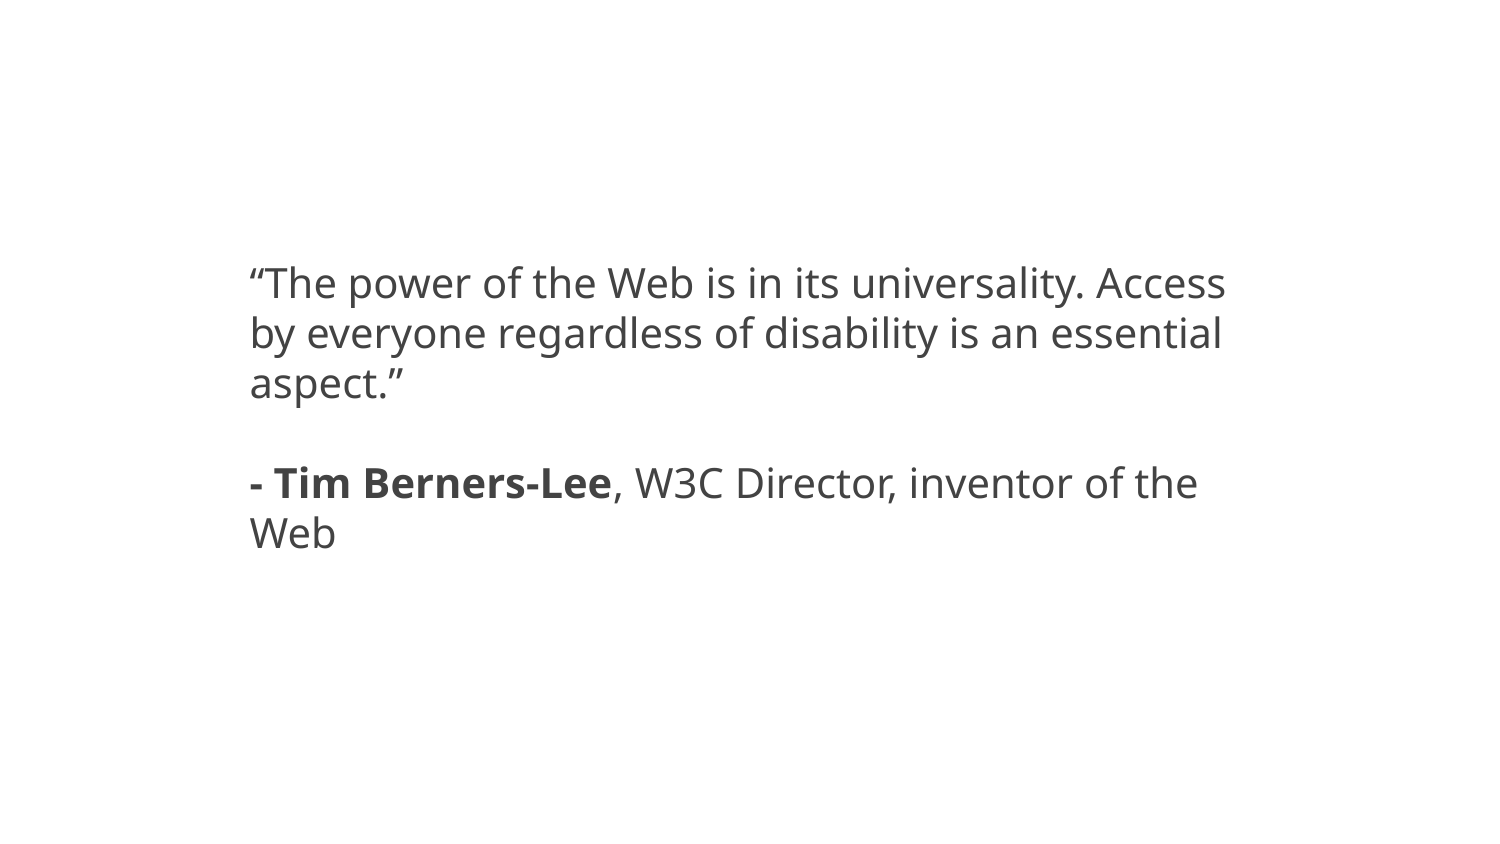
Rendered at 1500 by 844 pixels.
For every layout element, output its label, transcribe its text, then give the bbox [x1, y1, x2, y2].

text_box “The power of the Web is in its universality. Access by everyone regardless of disability is an essential aspect.” - Tim Berners-Lee, W3C Director, inventor of the Web [234, 241, 1266, 602]
